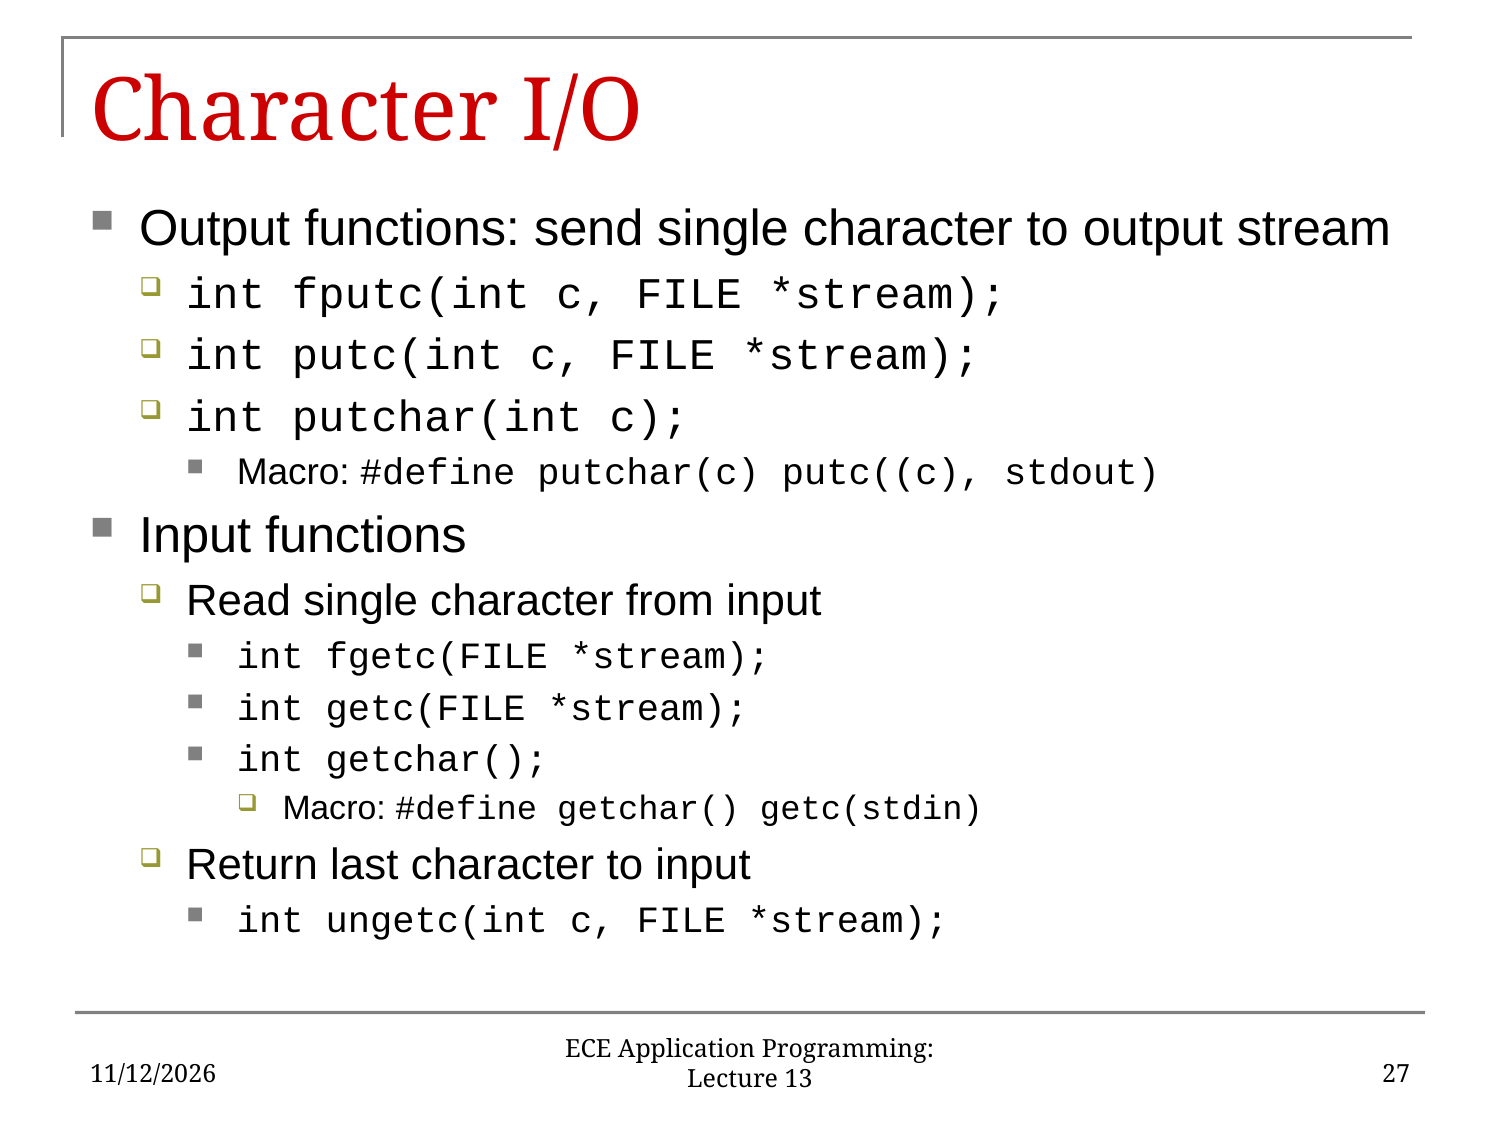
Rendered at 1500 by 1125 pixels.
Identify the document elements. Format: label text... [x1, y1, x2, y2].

slide_number 27 [1074, 1023, 1426, 1100]
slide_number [74, 1023, 426, 1100]
footer ECE Application Programming: Lecture 13 [512, 1024, 988, 1101]
list Output functions: send single character to output stream int fputc(int c, FILE *stream); int putc(int c, FILE *stream); int putchar(int c); Macro: #define putchar(c) putc((c), stdout) Input functions Read single character from input int fgetc(FILE *stream); int getc(FILE *stream); int getchar(); Macro: #define getchar() getc(stdin) Return last character to input int ungetc(int c, FILE *stream); [75, 187, 1425, 1006]
title Character I/O [75, 45, 1425, 163]
